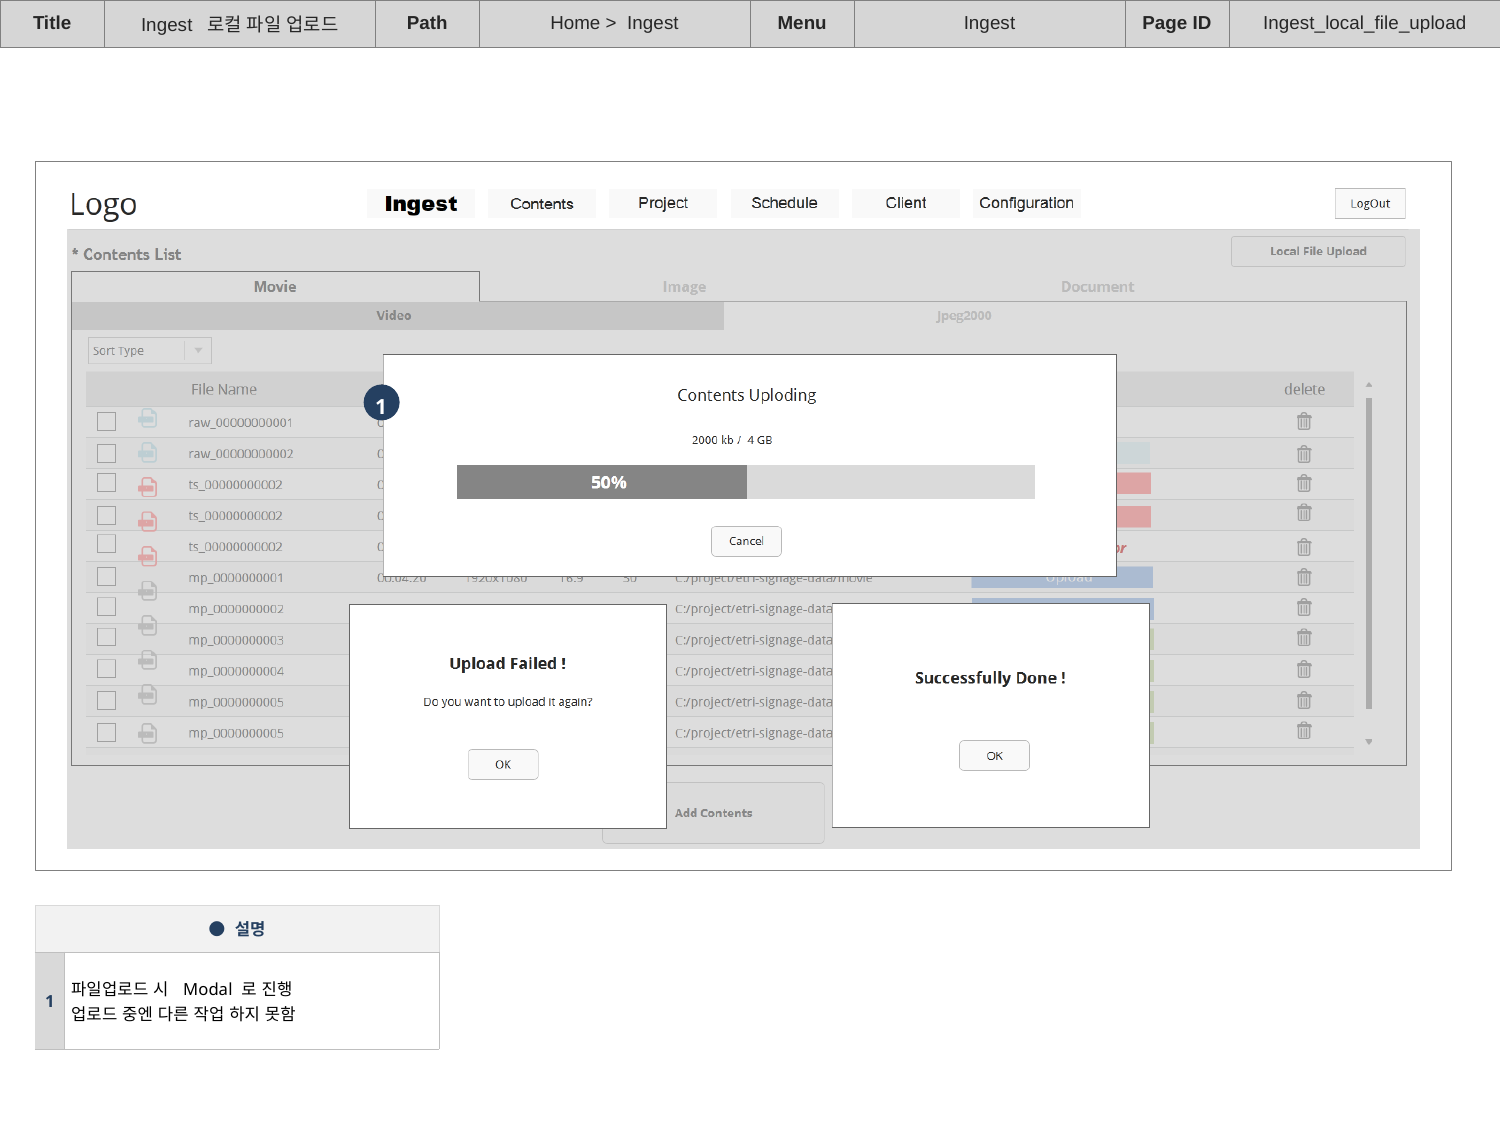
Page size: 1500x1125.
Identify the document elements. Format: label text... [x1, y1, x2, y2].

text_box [359, 373, 424, 427]
table_header Ingest 로컬 파일 업로드 [105, 1, 375, 47]
table_cell 1 [36, 953, 64, 1049]
table_header Page ID [1126, 1, 1229, 47]
table_header ● 설명 [36, 906, 439, 952]
table_cell 파일업로드 시 Modal 로 진행 업로드 중엔 다른 작업 하지 못함 [65, 953, 439, 1049]
table_header Ingest [855, 1, 1125, 47]
table_header Ingest_local_file_upload [1230, 1, 1500, 47]
table_header Path [376, 1, 479, 47]
table_header Menu [751, 1, 854, 47]
picture [34, 161, 1452, 870]
table_header Home > Ingest [480, 1, 750, 47]
table_header Title [1, 1, 104, 47]
